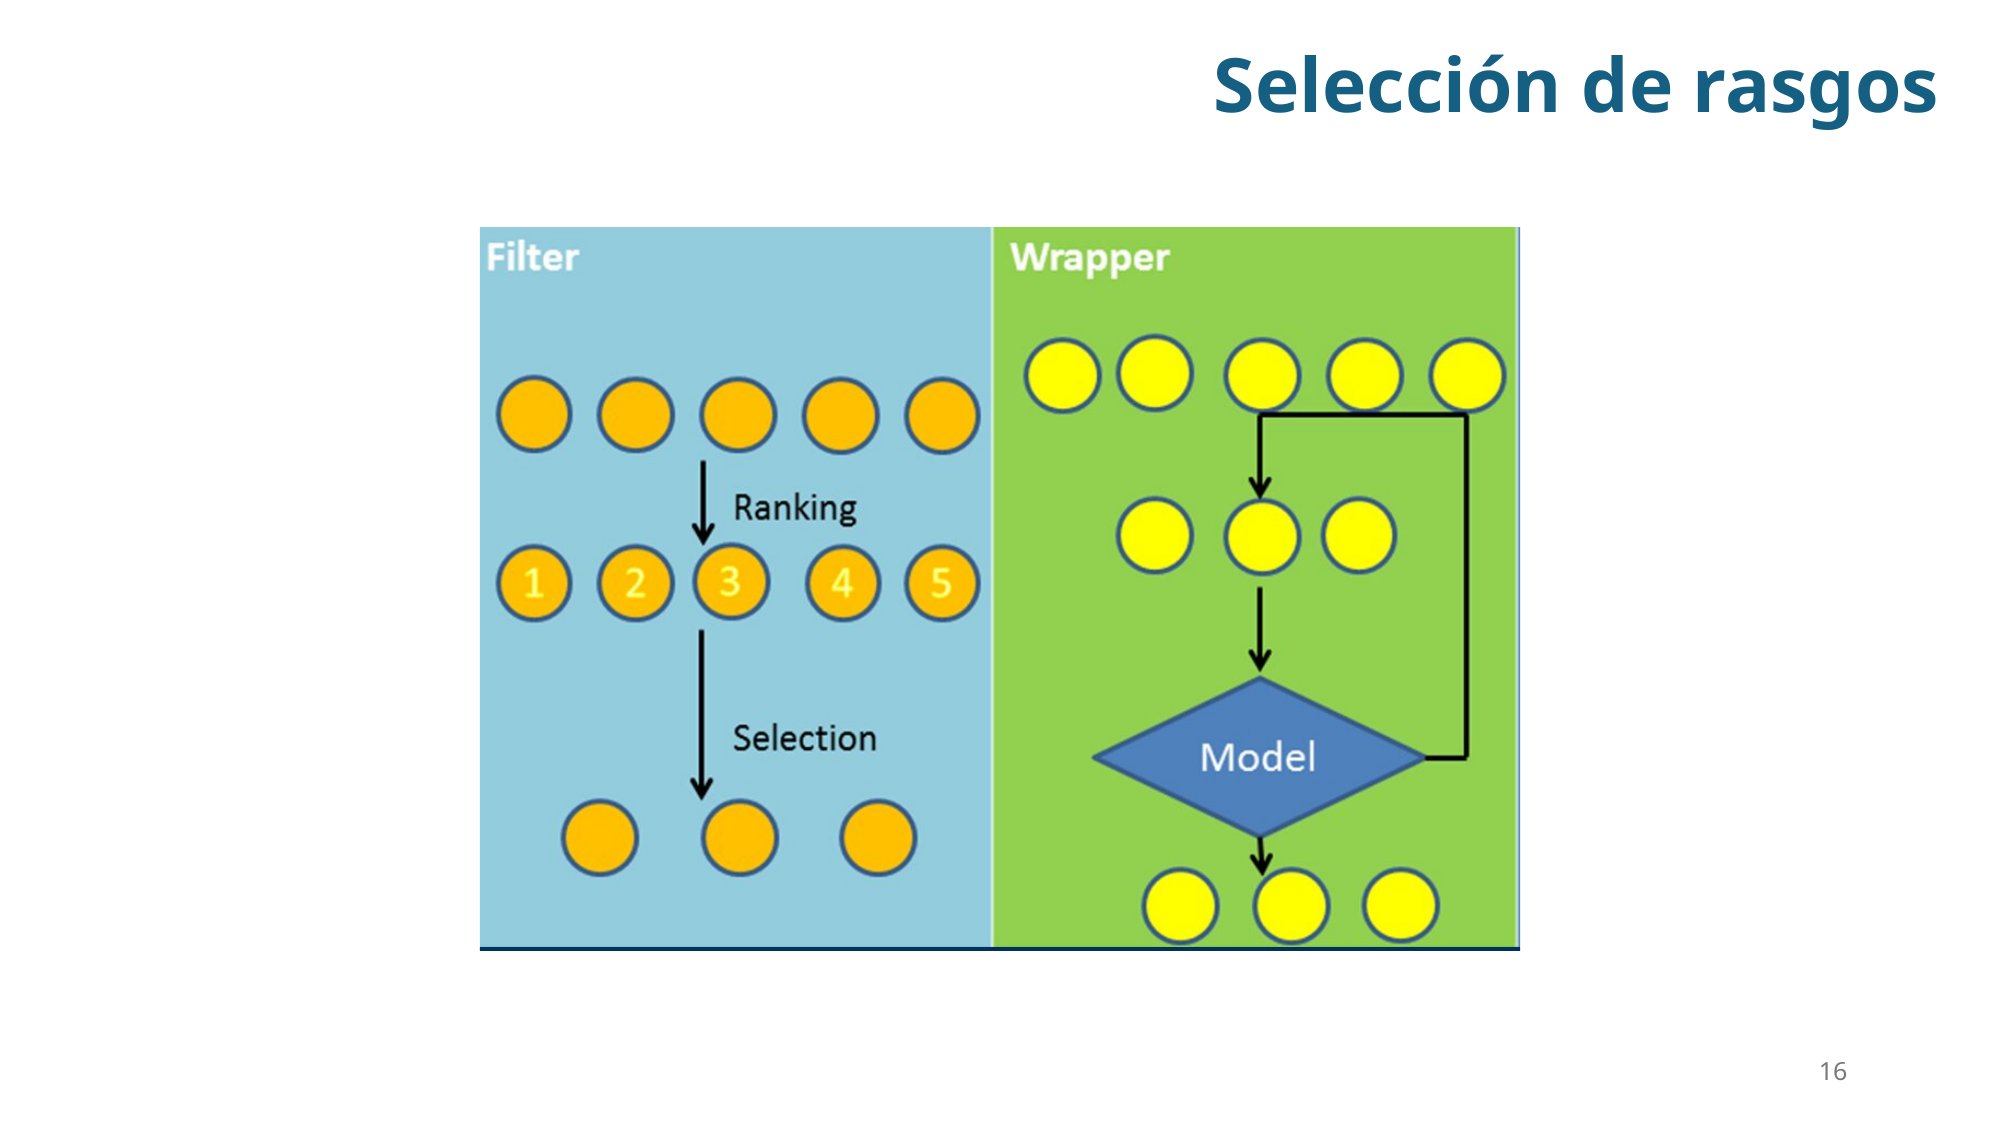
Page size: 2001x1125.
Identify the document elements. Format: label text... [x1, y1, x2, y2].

text_box Selección de rasgos [954, 29, 1955, 135]
picture [479, 227, 1521, 951]
slide_number 16 [1412, 1042, 1863, 1103]
